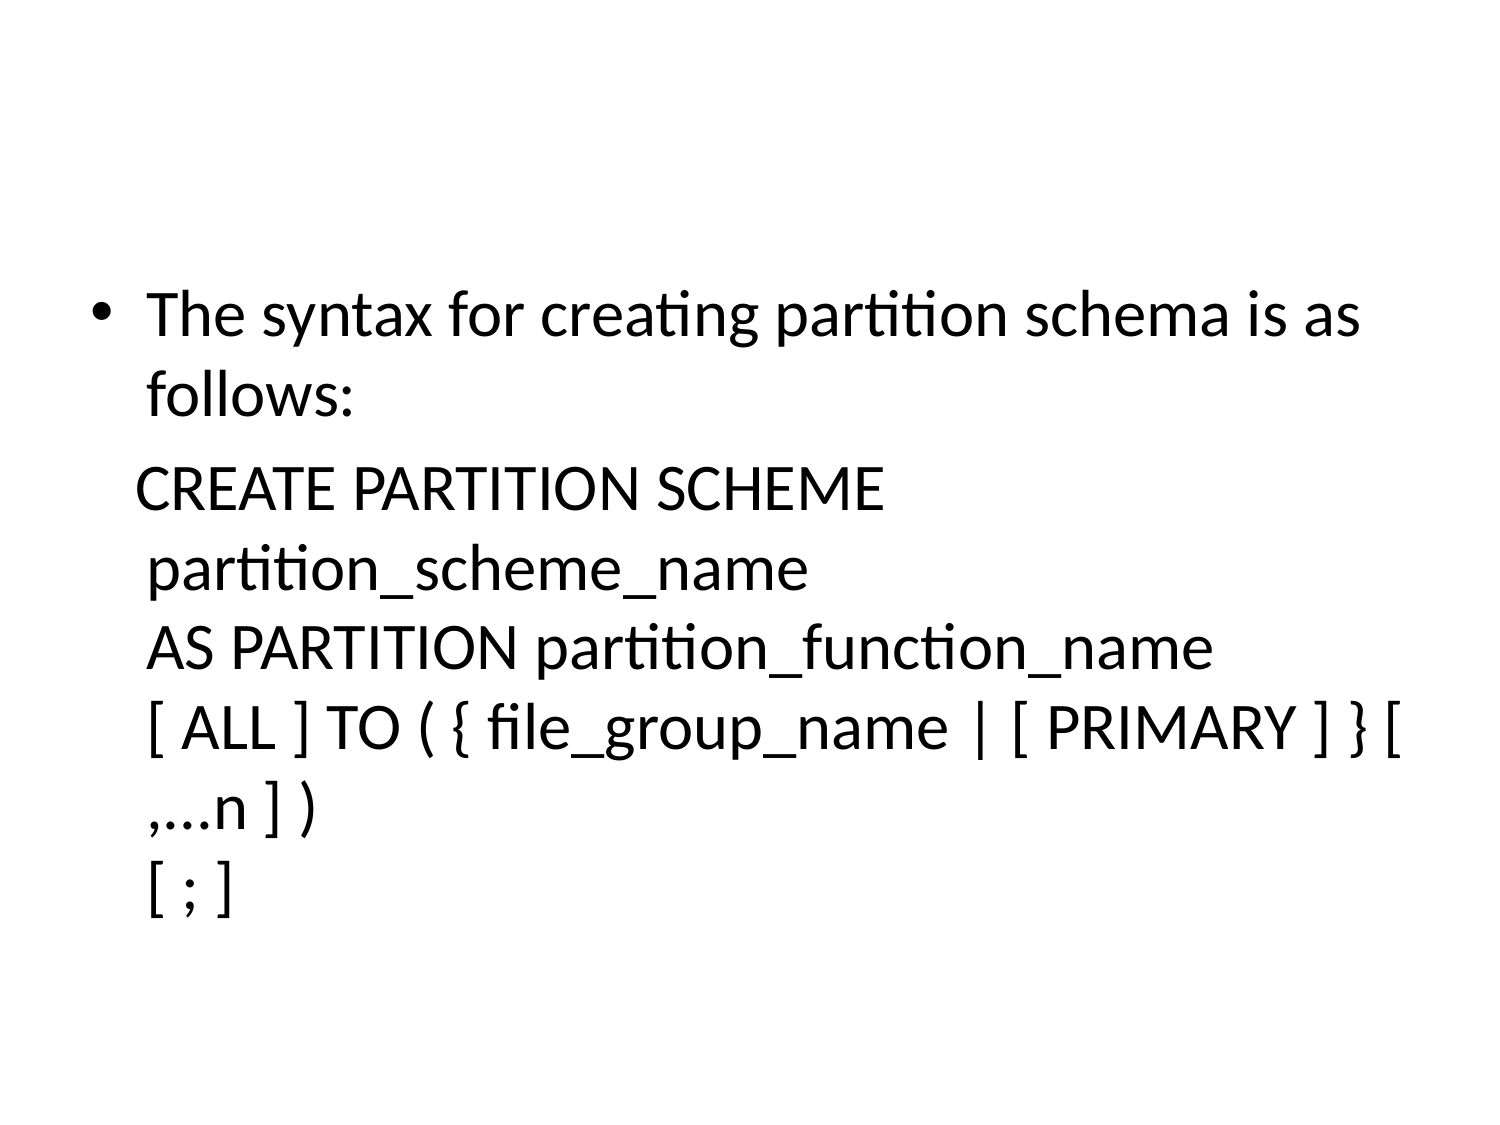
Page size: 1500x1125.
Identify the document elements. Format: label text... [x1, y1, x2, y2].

list The syntax for creating partition schema is as follows: CREATE PARTITION SCHEME partition_scheme_name AS PARTITION partition_function_name [ ALL ] TO ( { file_group_name | [ PRIMARY ] } [ ,...n ] ) [ ; ] [75, 262, 1425, 1005]
